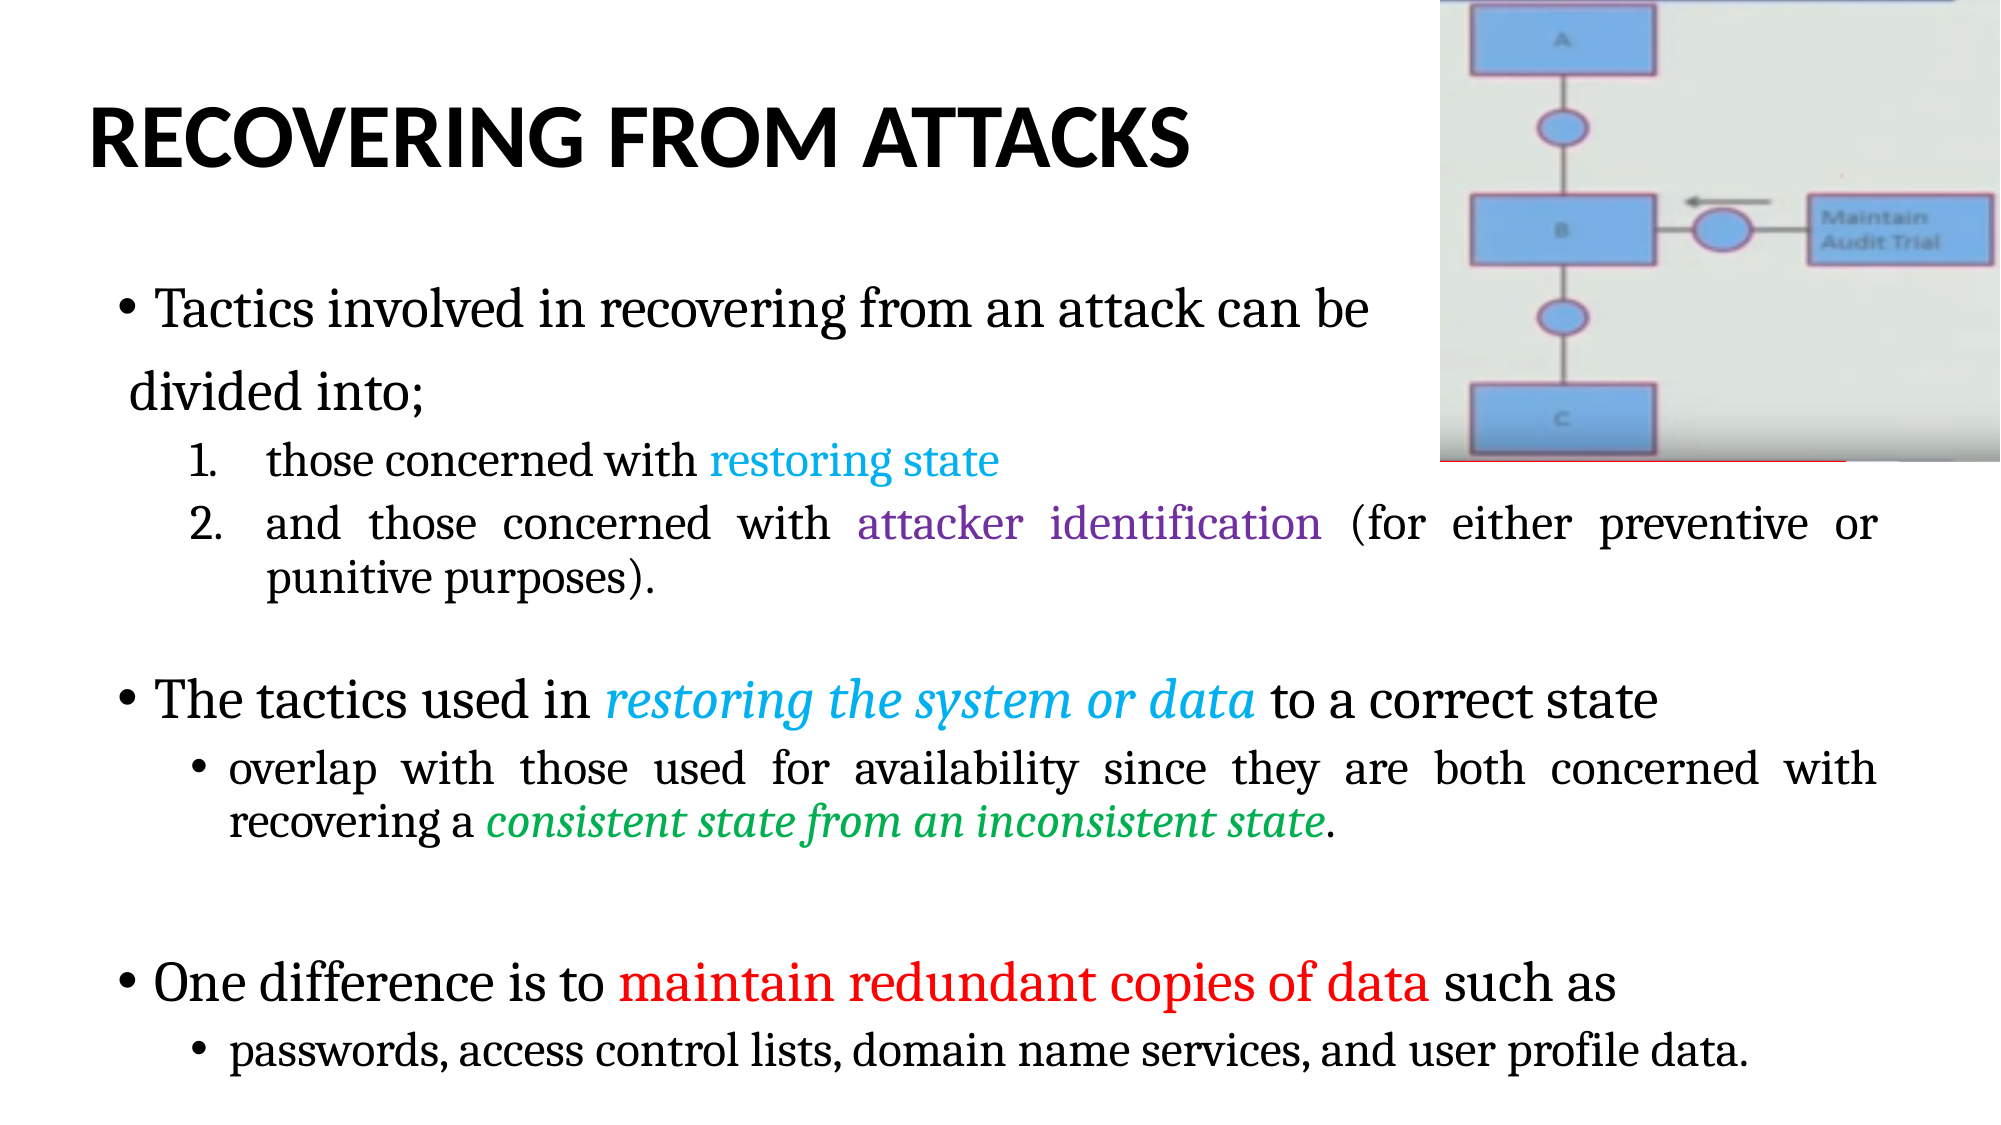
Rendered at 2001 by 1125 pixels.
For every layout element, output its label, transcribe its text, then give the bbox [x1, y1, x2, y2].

title RECOVERING FROM ATTACKS [73, 29, 1439, 247]
picture [1439, 0, 2000, 462]
list Tactics involved in recovering from an attack can be divided into; those concerned with restoring state and those concerned with attacker identification (for either preventive or punitive purposes). The tactics used in restoring the system or data to a correct state overlap with those used for availability since they are both concerned with recovering a consistent state from an inconsistent state. One difference is to maintain redundant copies of data such as passwords, access control lists, domain name services, and user profile data. [102, 270, 1894, 1087]
